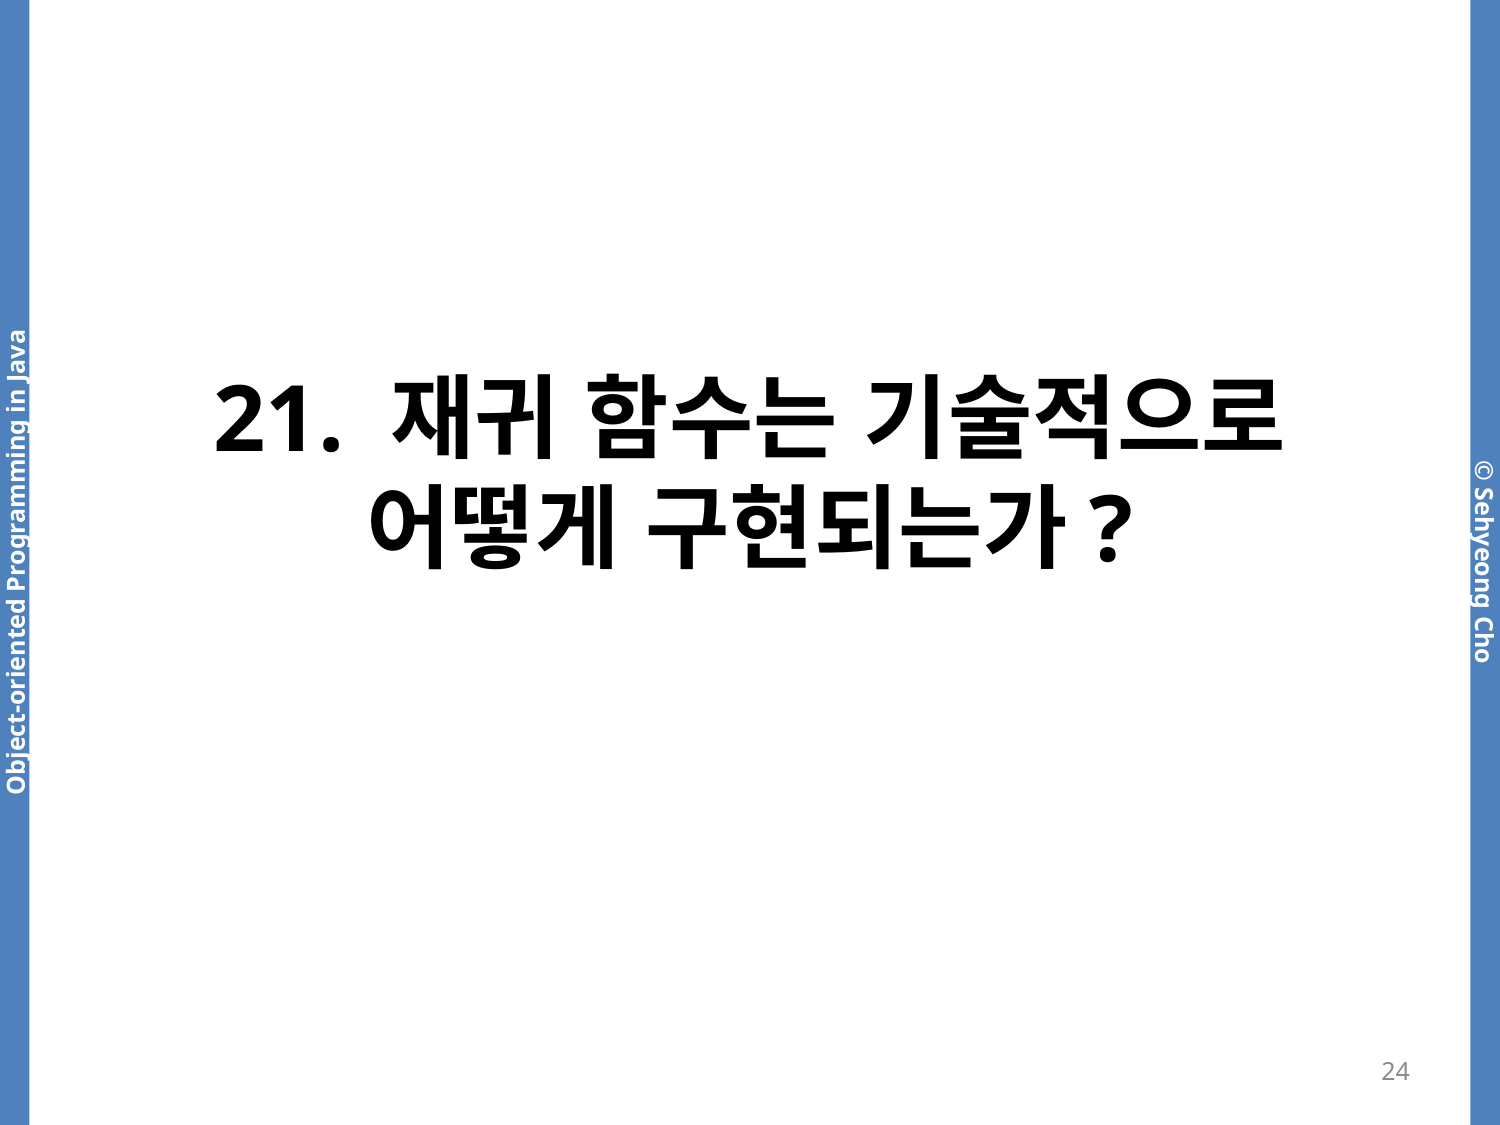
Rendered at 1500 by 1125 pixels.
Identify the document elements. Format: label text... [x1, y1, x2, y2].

slide_number 24 [1074, 1042, 1425, 1103]
title 21. 재귀 함수는 기술적으로 어떻게 구현되는가? [112, 349, 1388, 591]
